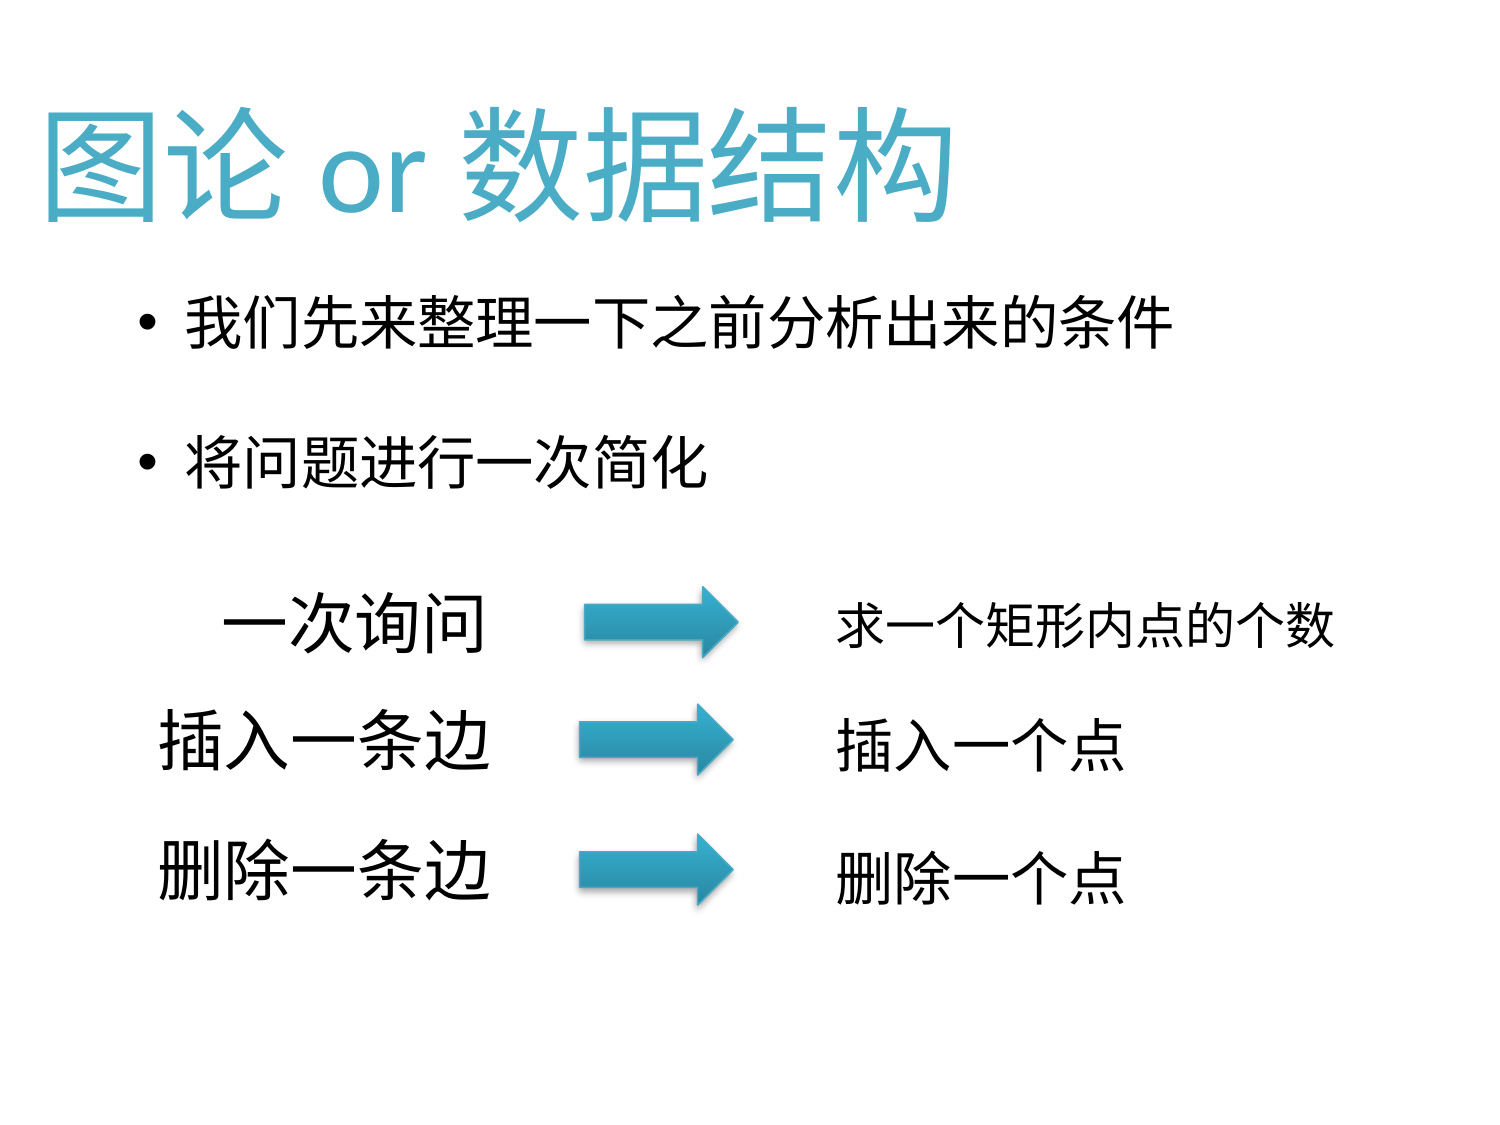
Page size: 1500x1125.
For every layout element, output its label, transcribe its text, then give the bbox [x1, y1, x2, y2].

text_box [142, 691, 734, 788]
text_box 图论or数据结构 [23, 80, 974, 246]
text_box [142, 821, 734, 918]
text_box 插入一个点 [820, 701, 1235, 787]
text_box 求一个矩形内点的个数 [820, 586, 1353, 662]
text_box 删除一个点 [820, 834, 1235, 920]
text_box 我们先来整理一下之前分析出来的条件 将问题进行一次简化 [122, 278, 1340, 504]
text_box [206, 573, 739, 671]
